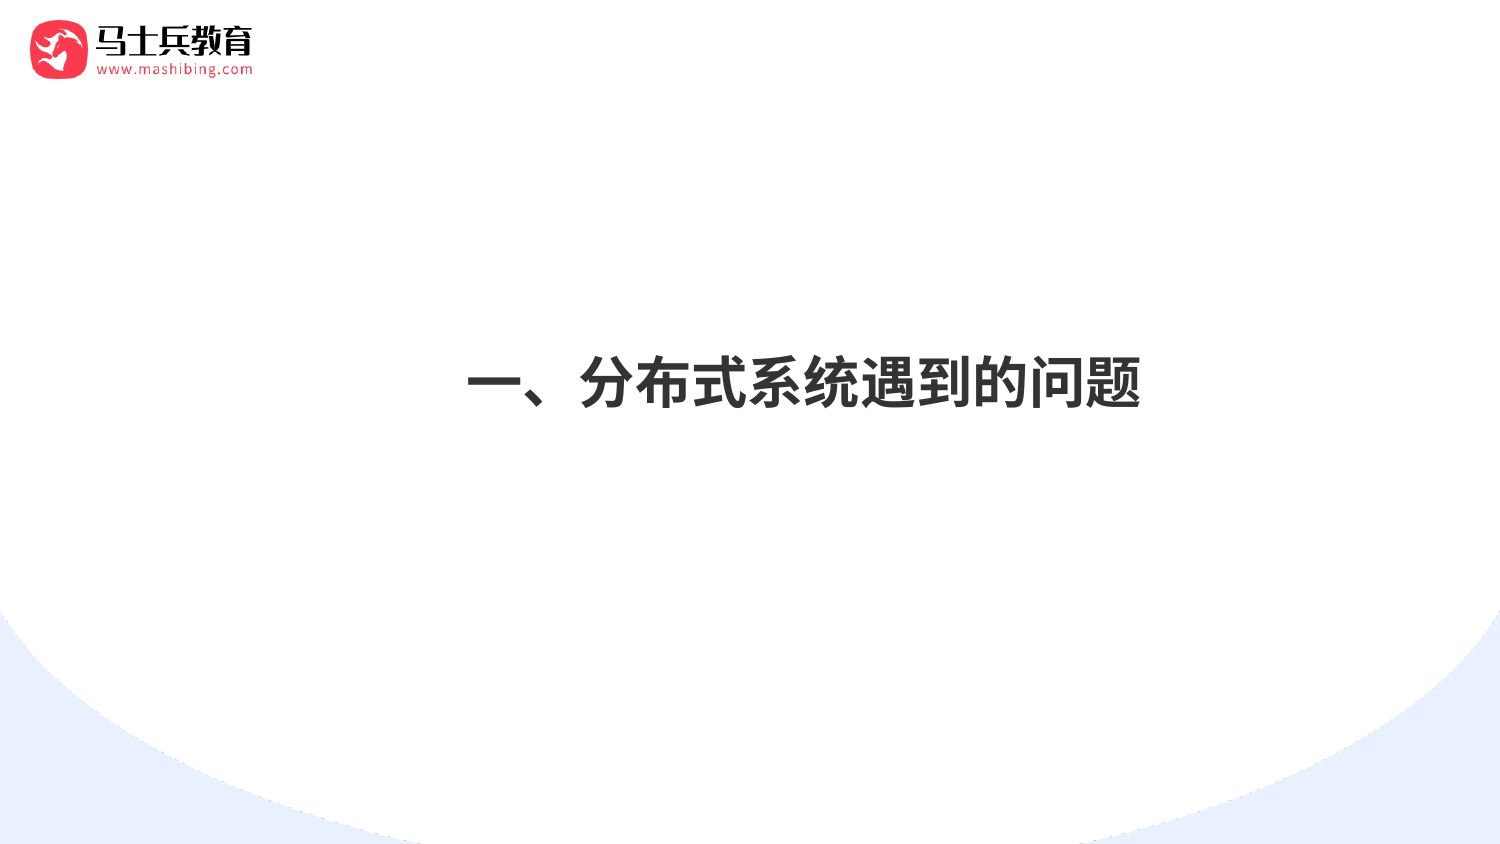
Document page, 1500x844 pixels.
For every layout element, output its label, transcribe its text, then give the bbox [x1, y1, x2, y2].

picture [30, 20, 252, 79]
picture [0, 610, 1500, 844]
text_box 一、分布式系统遇到的问题 [451, 273, 1225, 490]
